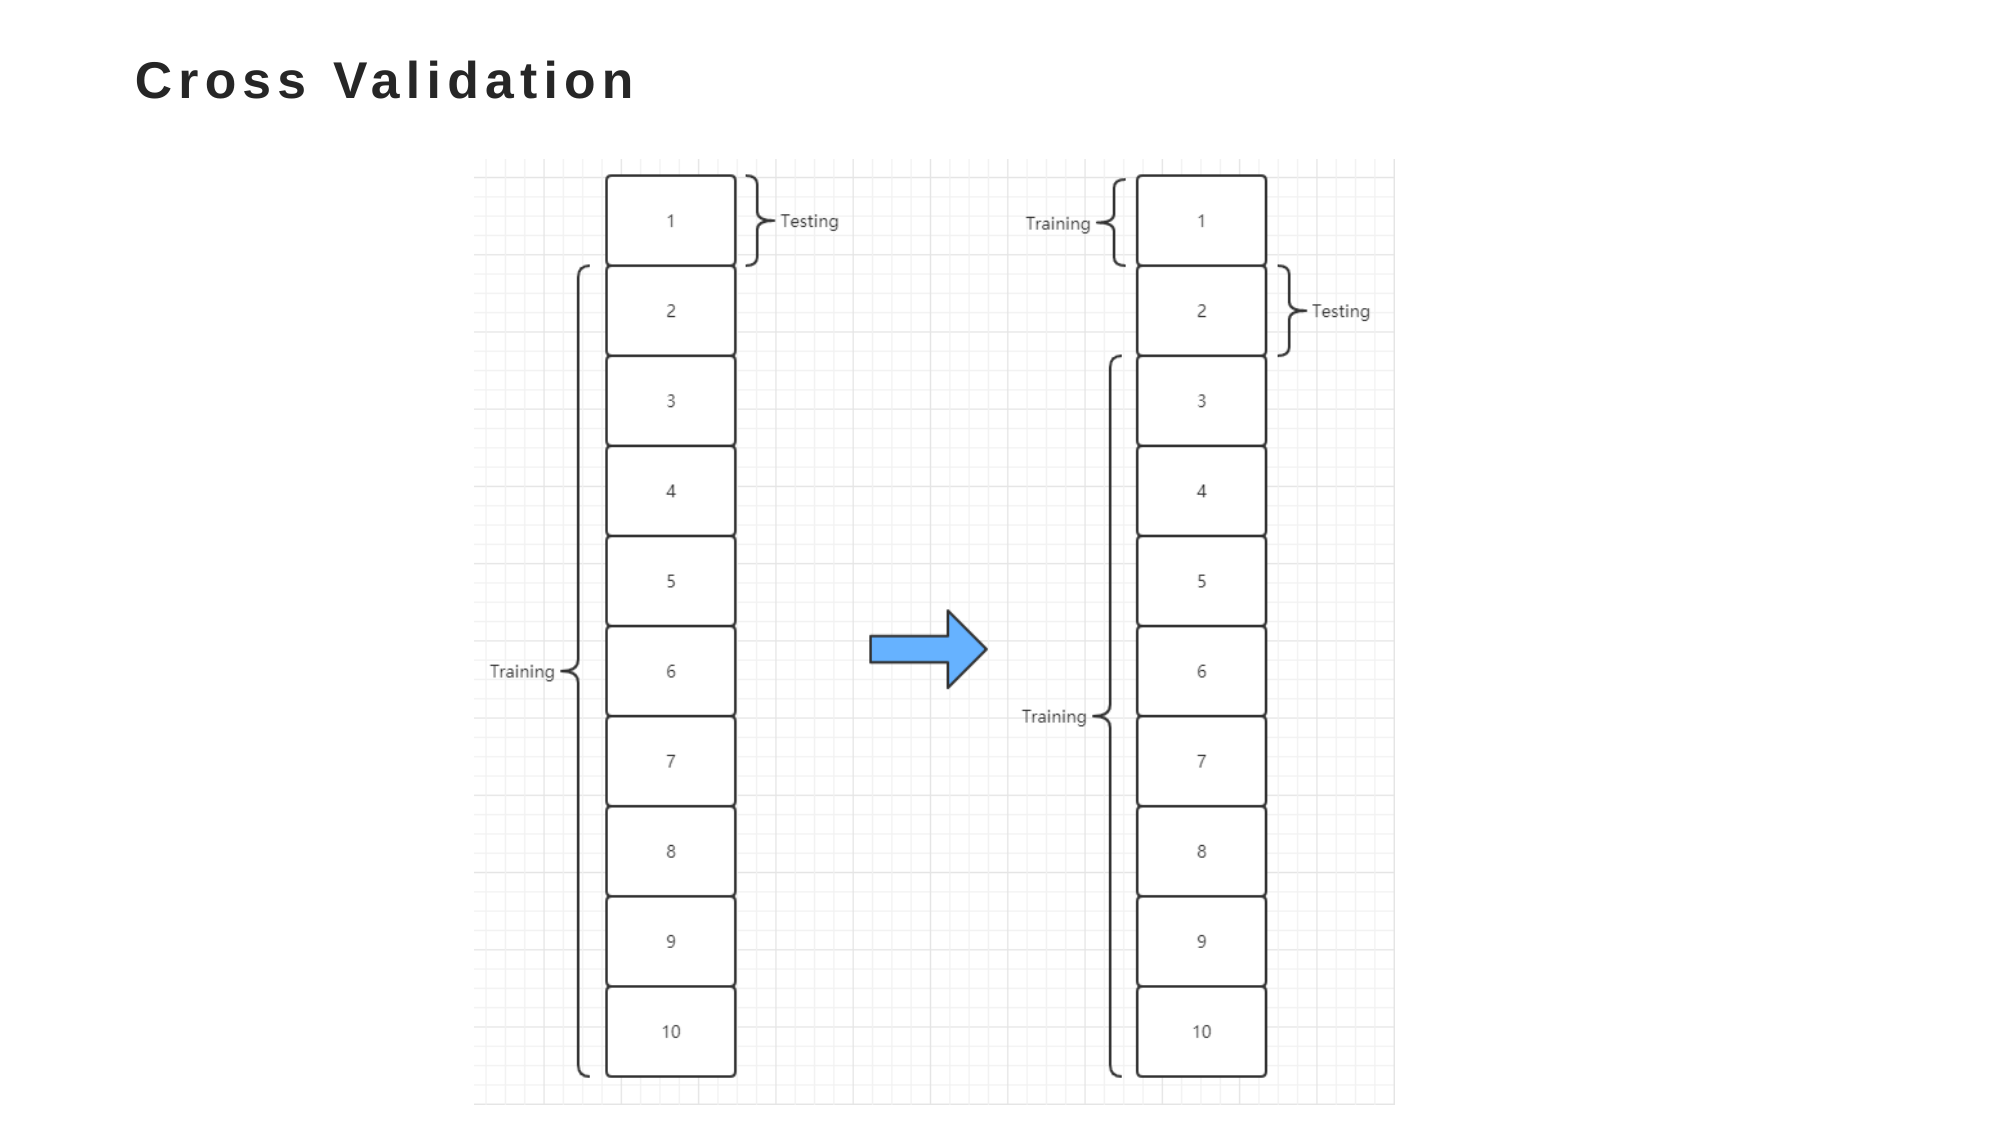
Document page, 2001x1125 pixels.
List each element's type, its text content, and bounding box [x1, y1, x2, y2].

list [474, 159, 1395, 1106]
title Cross Validation [120, 38, 1920, 180]
